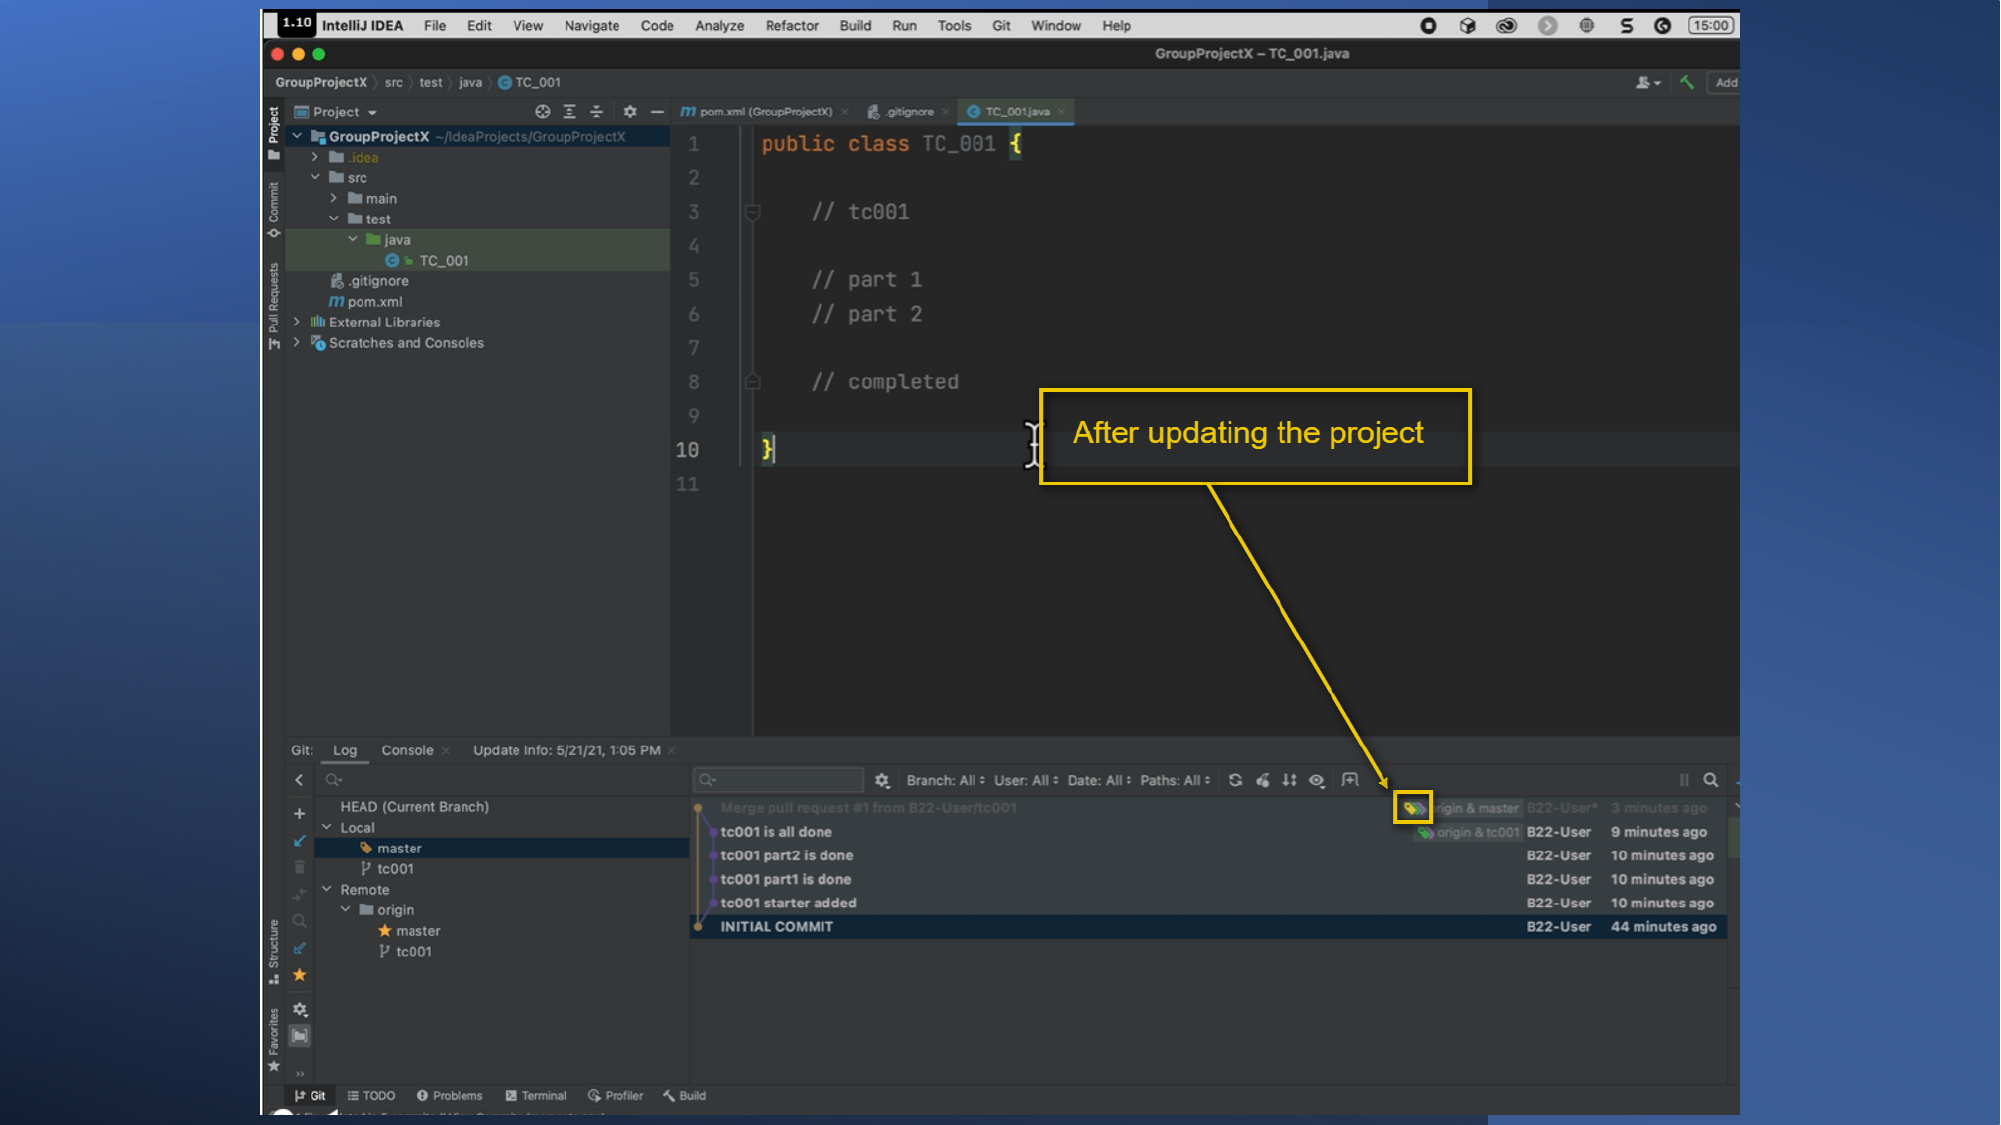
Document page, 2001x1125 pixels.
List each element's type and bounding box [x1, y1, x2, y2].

text_box [0, 0, 1489, 320]
text_box [0, 320, 2000, 1125]
picture [259, 9, 1740, 1116]
text_box [1489, 0, 2000, 320]
